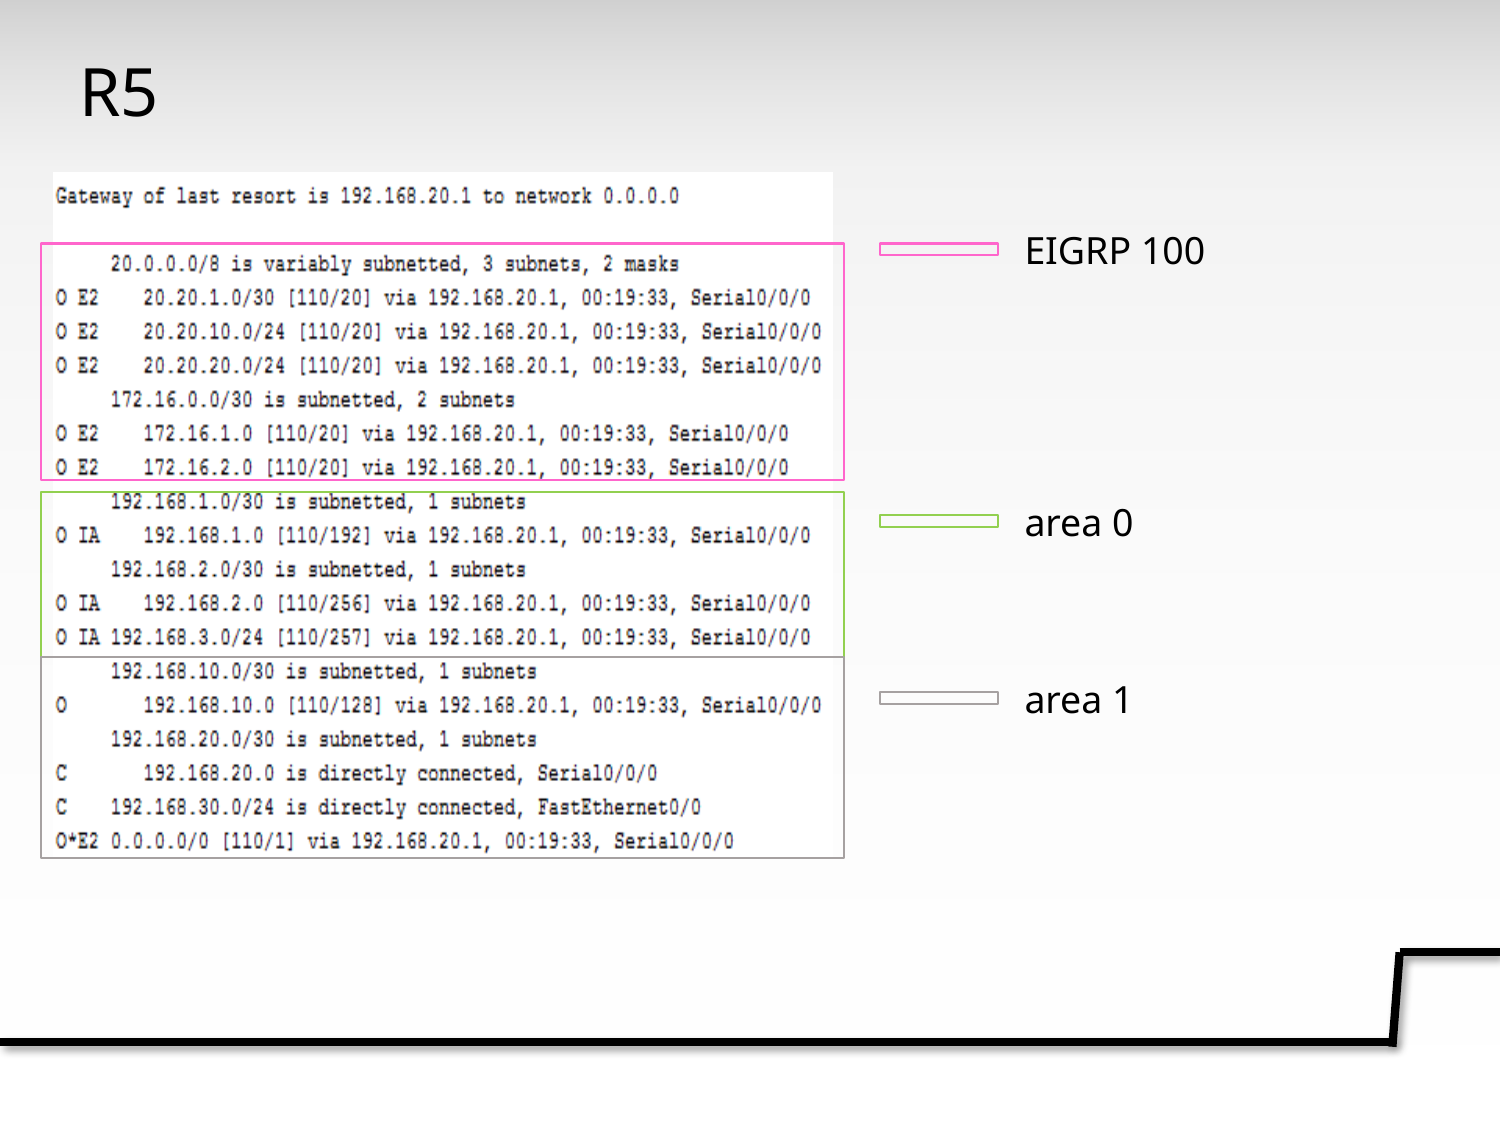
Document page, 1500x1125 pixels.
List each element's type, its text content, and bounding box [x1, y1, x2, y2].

text_box [40, 242, 47, 481]
text_box [837, 242, 845, 481]
picture [0, 0, 1500, 1038]
text_box [836, 656, 845, 859]
text_box R5 [64, 42, 174, 138]
text_box [837, 491, 845, 656]
picture [0, 956, 1500, 1125]
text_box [879, 219, 1270, 281]
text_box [879, 668, 1270, 730]
text_box [40, 491, 47, 656]
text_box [1392, 951, 1400, 1047]
text_box [40, 656, 47, 859]
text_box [879, 491, 1270, 553]
